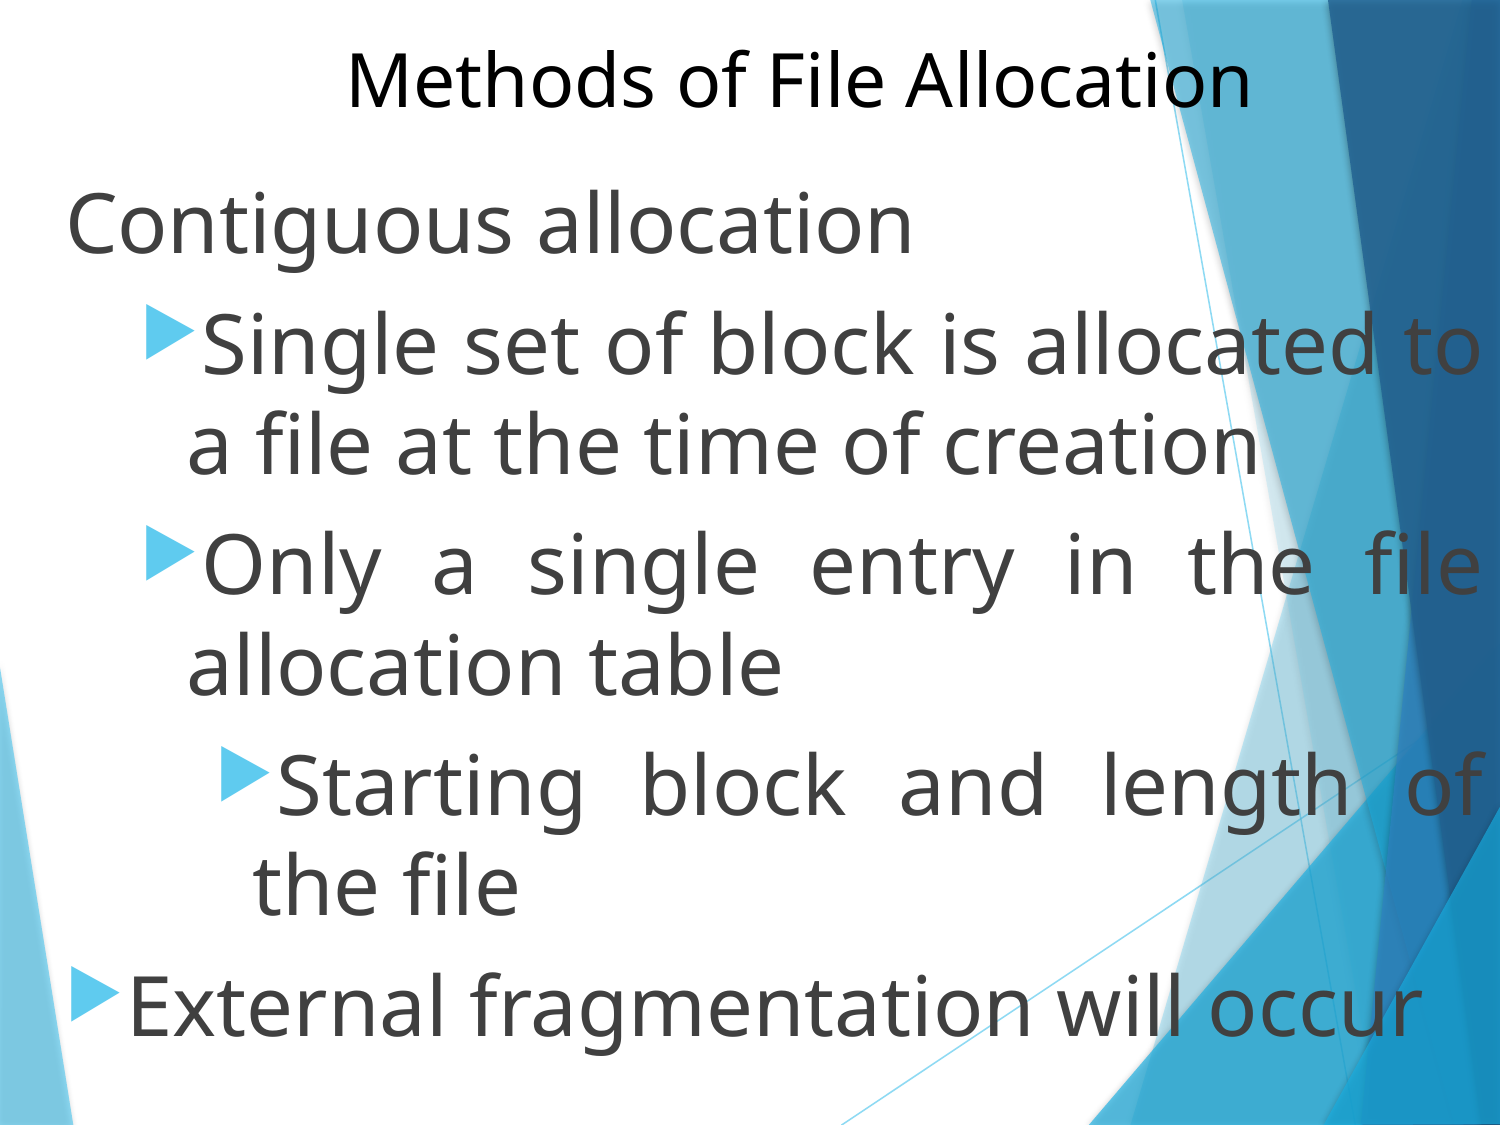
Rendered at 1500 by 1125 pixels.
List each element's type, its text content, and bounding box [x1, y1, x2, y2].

list Contiguous allocation Single set of block is allocated to a file at the time of creation Only a single entry in the file allocation table Starting block and length of the file External fragmentation will occur [50, 162, 1500, 1125]
title Methods of File Allocation [125, 24, 1475, 162]
